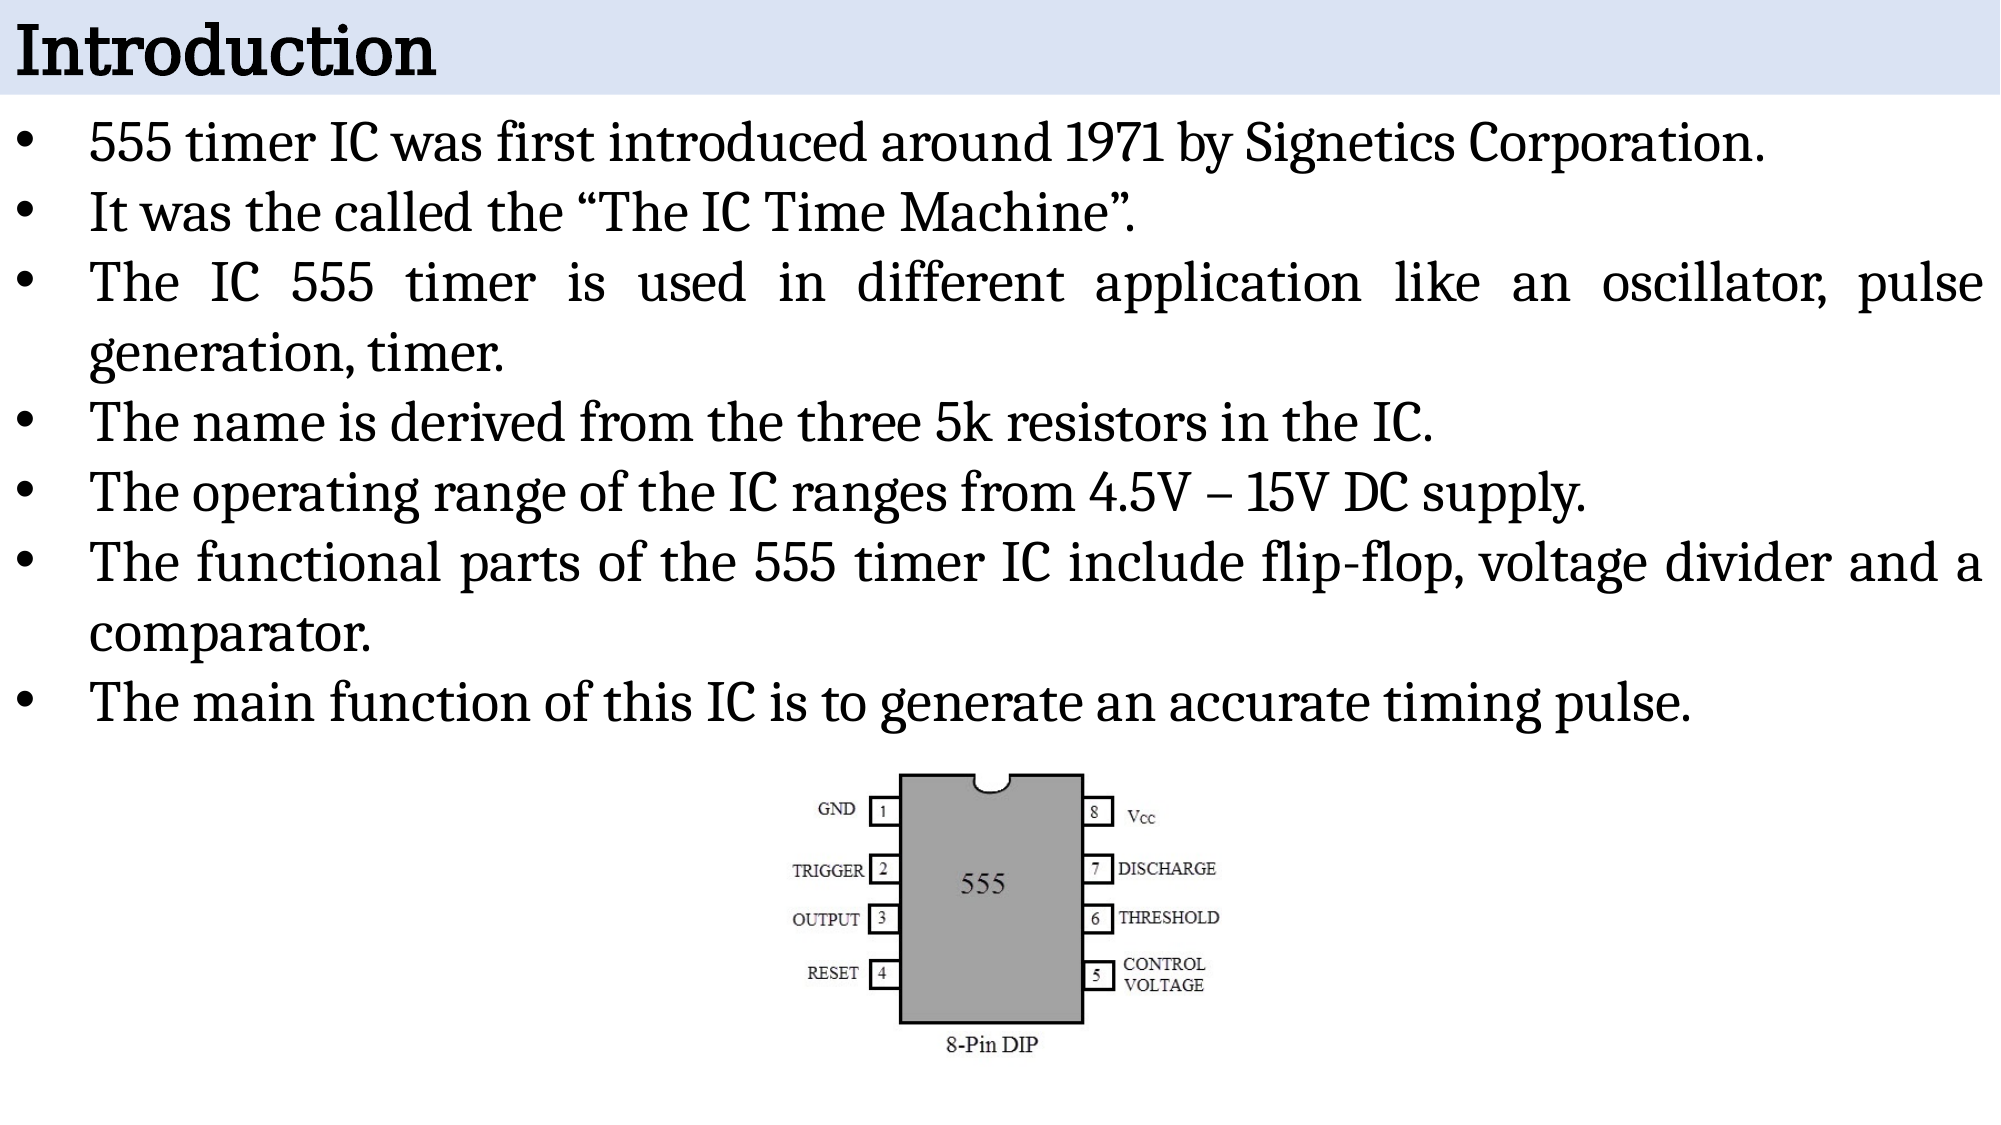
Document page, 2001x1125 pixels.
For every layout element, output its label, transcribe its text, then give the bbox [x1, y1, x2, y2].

picture [778, 747, 1222, 1090]
text_box Introduction [0, 0, 2000, 95]
text_box 555 timer IC was first introduced around 1971 by Signetics Corporation. It was the called the “The IC Time Machine”. The IC 555 timer is used in different application like an oscillator, pulse generation, timer. The name is derived from the three 5k resistors in the IC. The operating range of the IC ranges from 4.5V – 15V DC supply. The functional parts of the 555 timer IC include flip-flop, voltage divider and a comparator. The main function of this IC is to generate an accurate timing pulse. [0, 95, 2000, 741]
